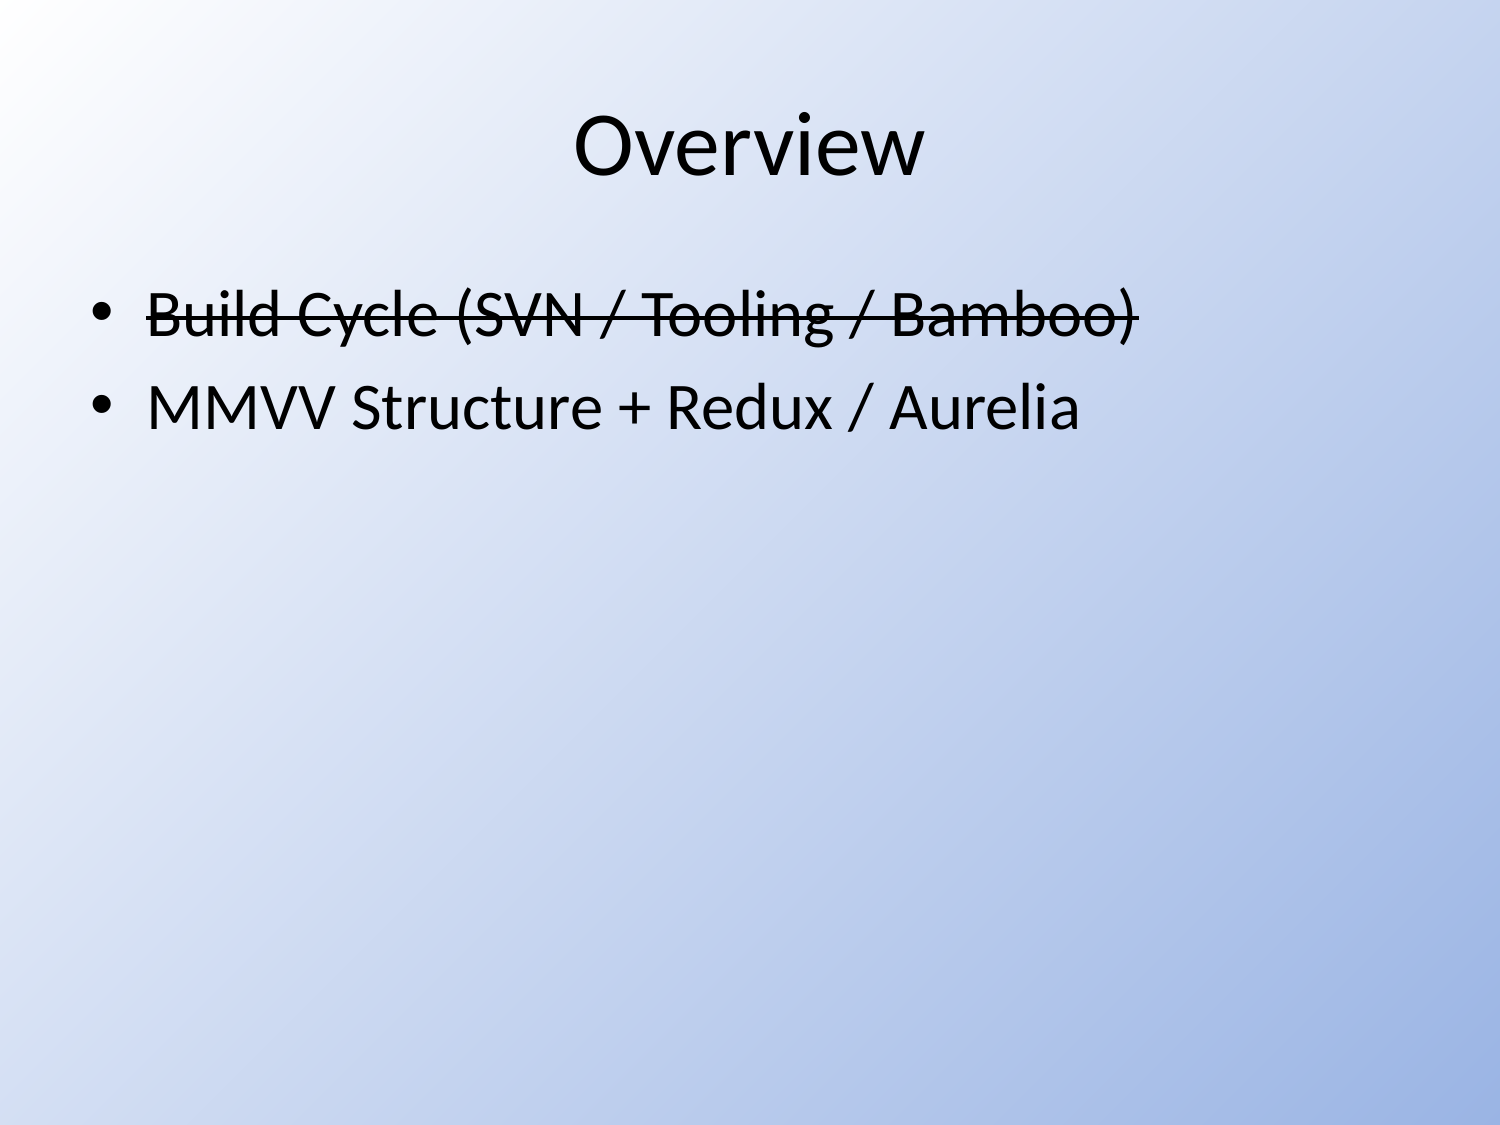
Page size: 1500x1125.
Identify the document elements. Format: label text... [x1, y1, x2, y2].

list Build Cycle (SVN / Tooling / Bamboo) MMVV Structure + Redux / Aurelia [75, 262, 1425, 1005]
title Overview [75, 45, 1425, 233]
